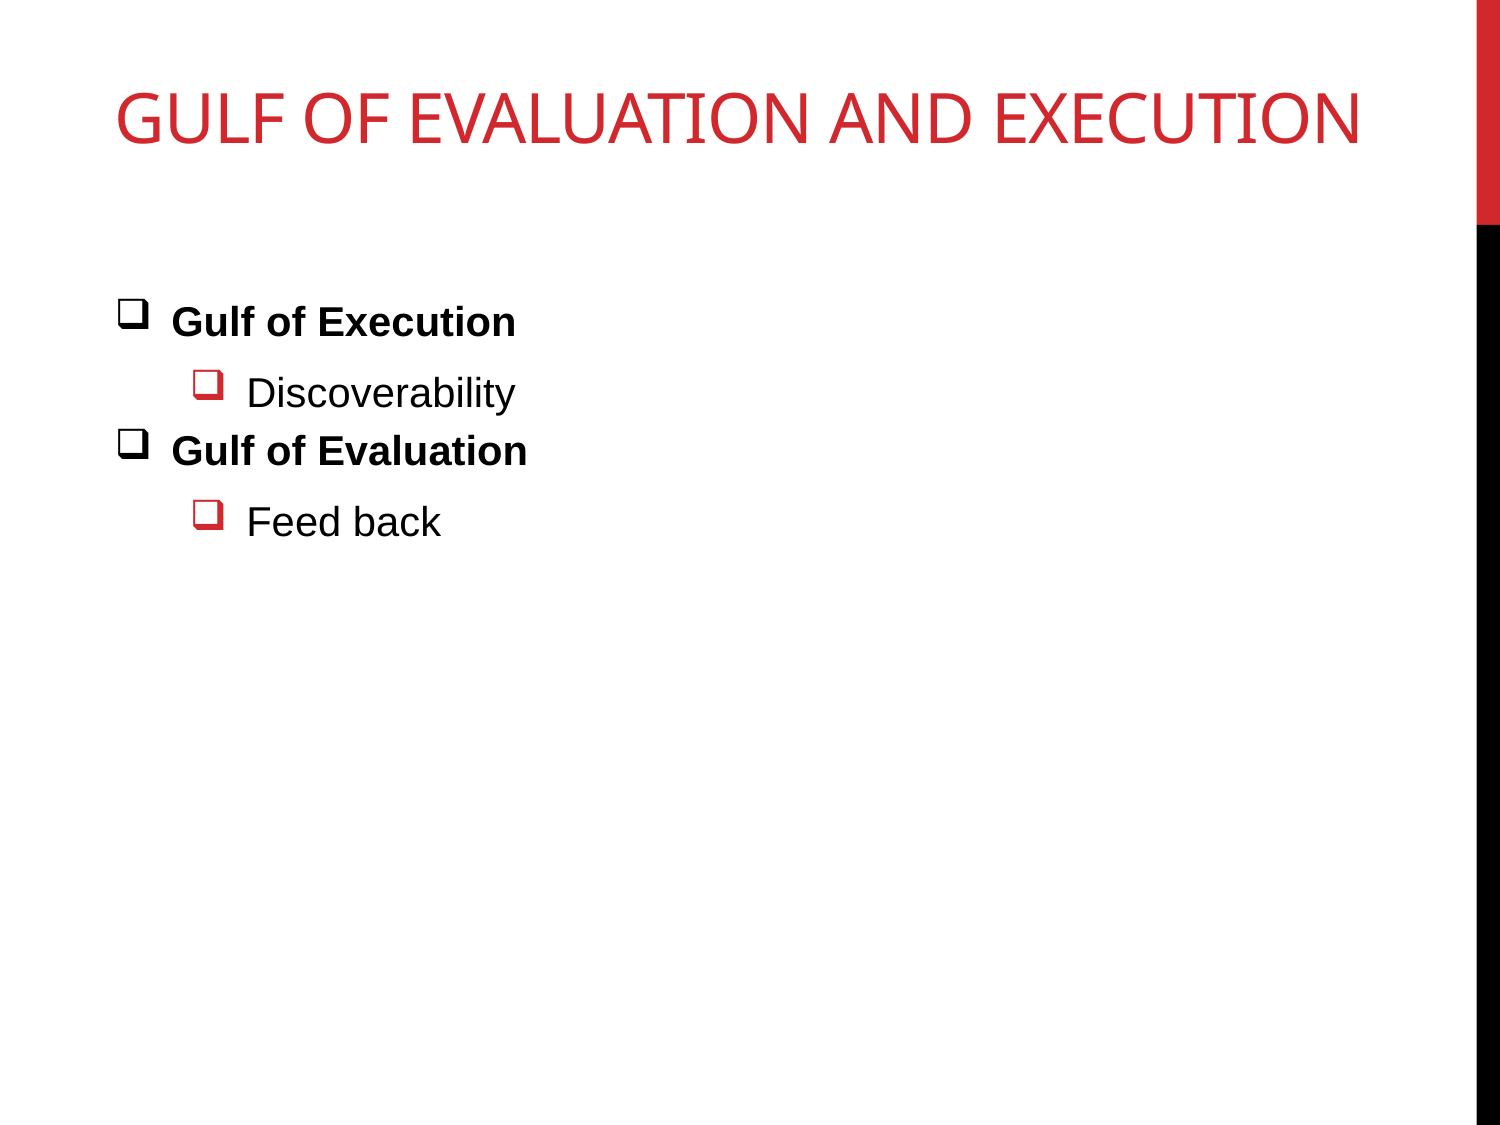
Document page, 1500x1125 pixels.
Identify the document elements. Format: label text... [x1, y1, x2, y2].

list Gulf of Execution Discoverability Gulf of Evaluation Feed back [99, 287, 1438, 1013]
title Gulf of Evaluation And execution [99, 44, 1425, 188]
